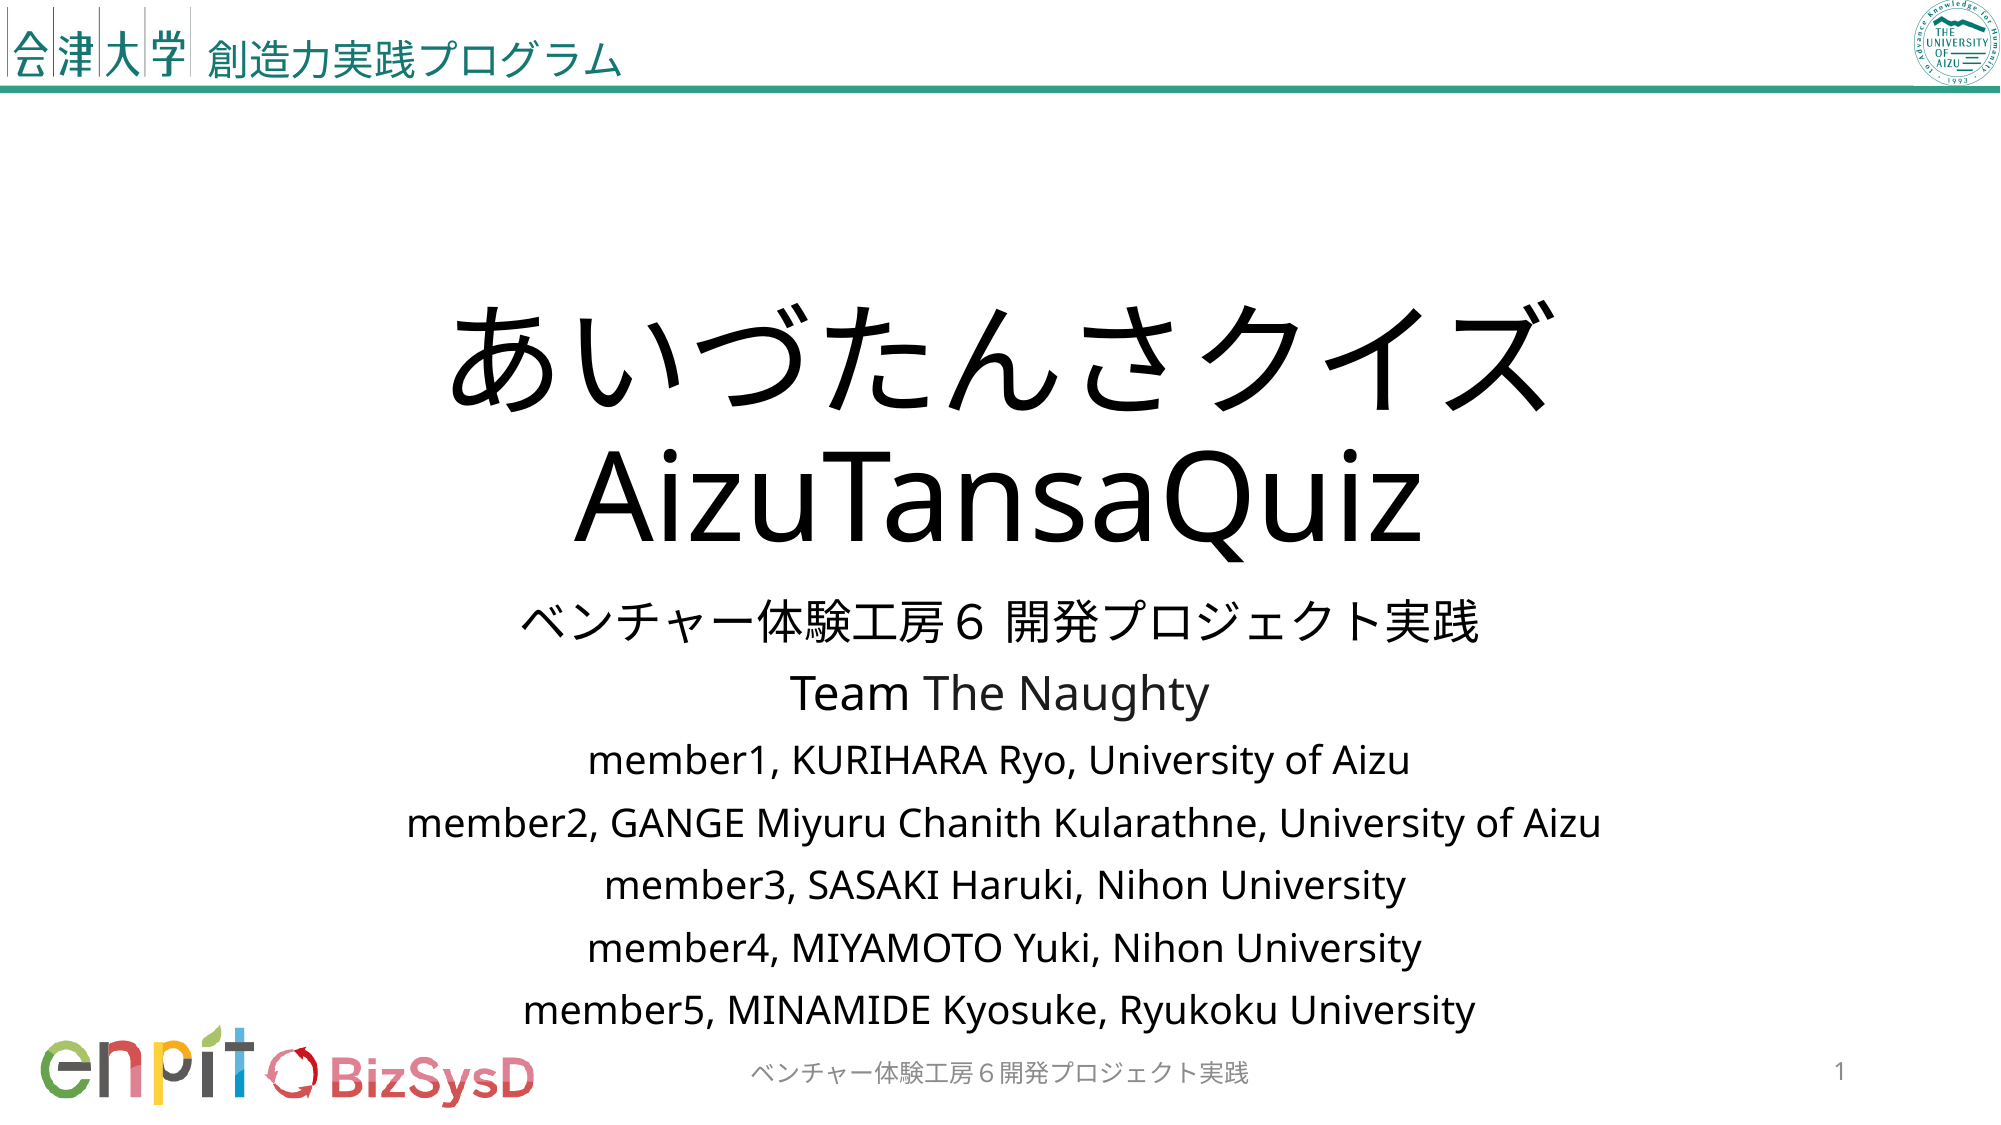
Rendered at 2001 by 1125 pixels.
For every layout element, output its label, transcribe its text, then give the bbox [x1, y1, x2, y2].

slide_number 1 [1412, 1042, 1863, 1103]
subtitle ベンチャー体験工房６ 開発プロジェクト実践 Team The Naughty member1, KURIHARA Ryo, University of Aizu member2, GANGE Miyuru Chanith Kularathne, University of Aizu member3, SASAKI Haruki, Nihon University member4, MIYAMOTO Yuki, Nihon University member5, MINAMIDE Kyosuke, Ryukoku University [249, 590, 1750, 1043]
picture [7, 7, 191, 77]
picture [40, 1024, 534, 1108]
title あいづたんさクイズ AizuTansaQuiz [249, 184, 1750, 576]
footer ベンチャー体験工房６開発プロジェクト実践 [662, 1042, 1338, 1103]
picture [1914, 0, 2000, 86]
